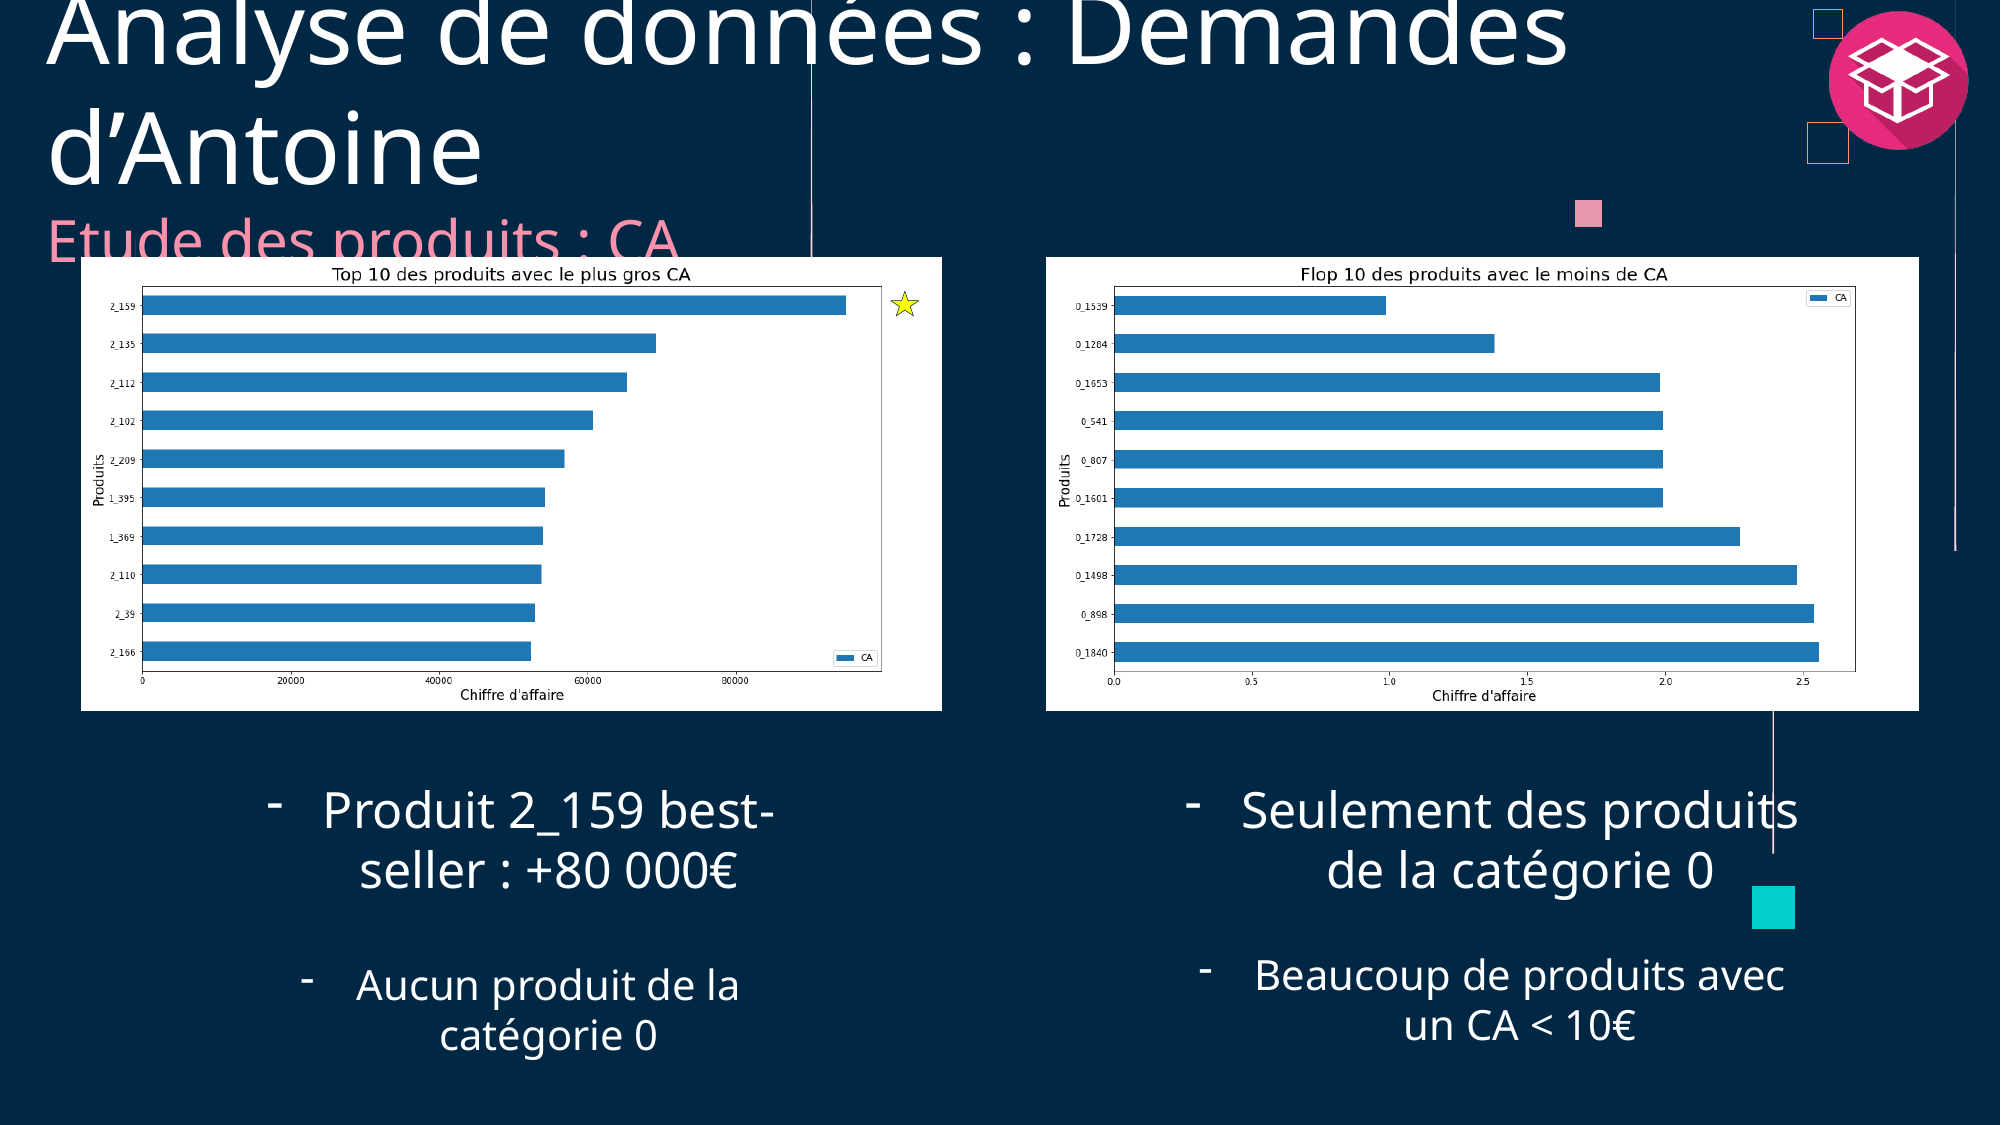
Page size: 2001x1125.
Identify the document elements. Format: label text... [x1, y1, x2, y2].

text_box Produit 2_159 best-seller : +80 000€ Aucun produit de la catégorie 0 [172, 763, 851, 1114]
picture [1046, 257, 1920, 711]
picture [80, 257, 943, 711]
title Analyse de données : Demandes d’Antoine Etude des produits : CA [31, 11, 1969, 228]
picture [1829, 10, 1969, 151]
text_box Seulement des produits de la catégorie 0 Beaucoup de produits avec un CA < 10€ [1143, 763, 1822, 1114]
